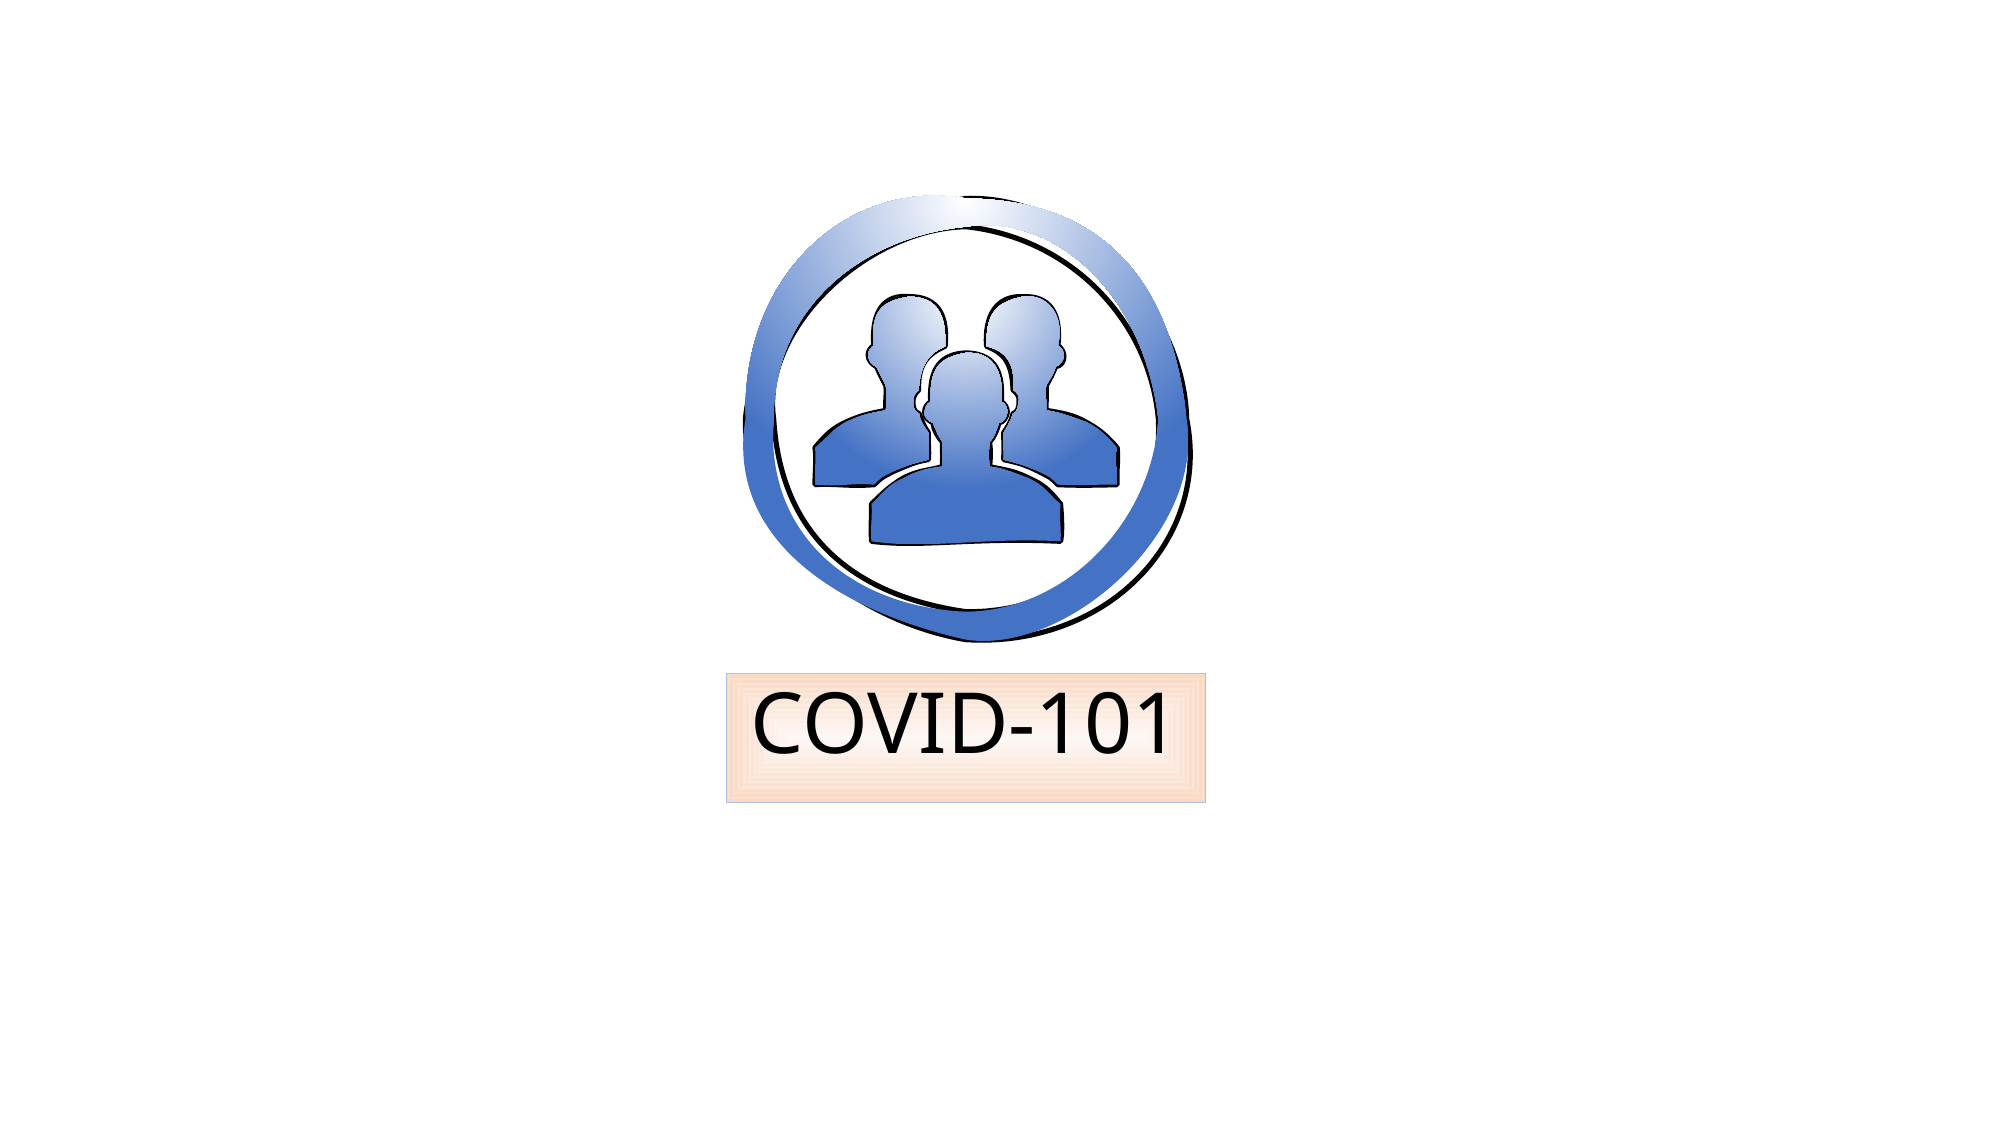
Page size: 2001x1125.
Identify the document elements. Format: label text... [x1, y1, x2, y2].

subtitle COVID-101 [726, 673, 1206, 803]
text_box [745, 198, 1187, 640]
